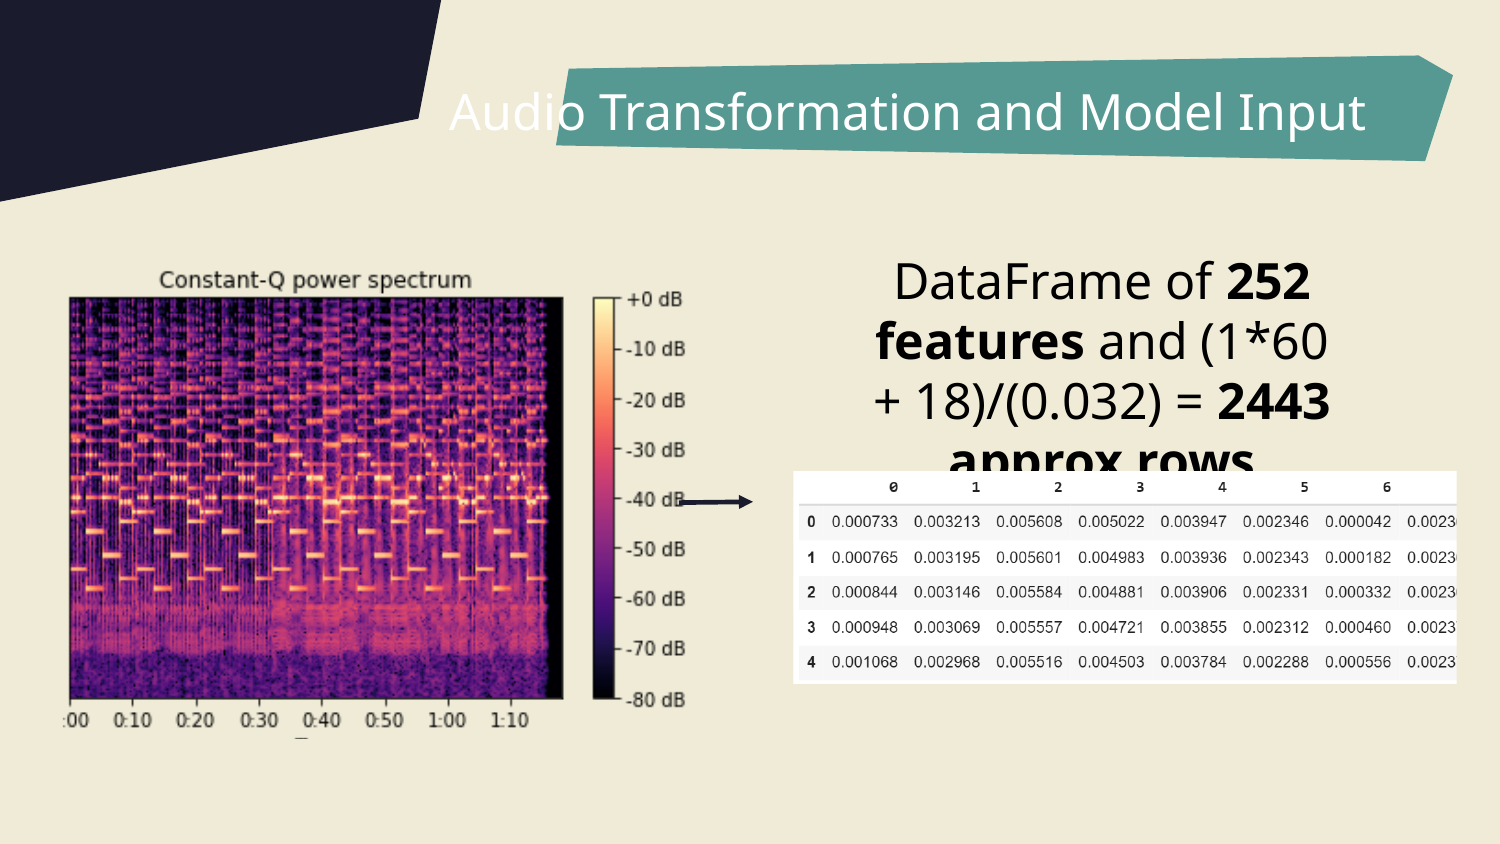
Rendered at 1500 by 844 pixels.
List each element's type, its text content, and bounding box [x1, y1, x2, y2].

picture [62, 265, 698, 739]
title Audio Transformation and Model Input [121, 65, 1382, 161]
text_box [802, 55, 1453, 162]
text_box DataFrame of 252 features and (1*60 + 18)/(0.032) = 2443 approx rows [846, 234, 1359, 469]
picture [793, 471, 1457, 684]
